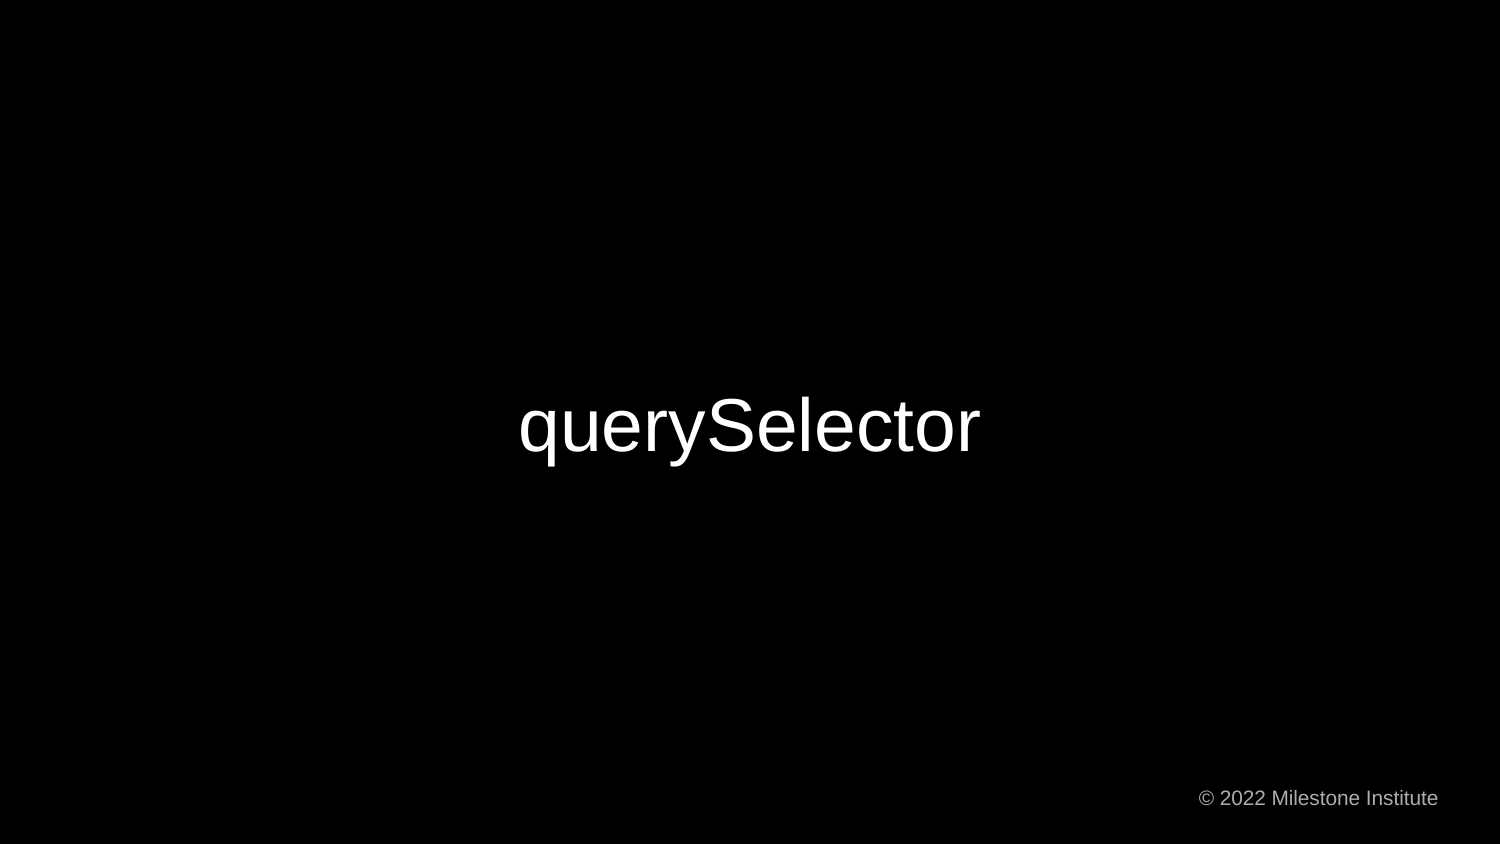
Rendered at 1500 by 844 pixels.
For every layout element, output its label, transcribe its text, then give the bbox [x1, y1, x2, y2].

title querySelector [51, 352, 1449, 491]
